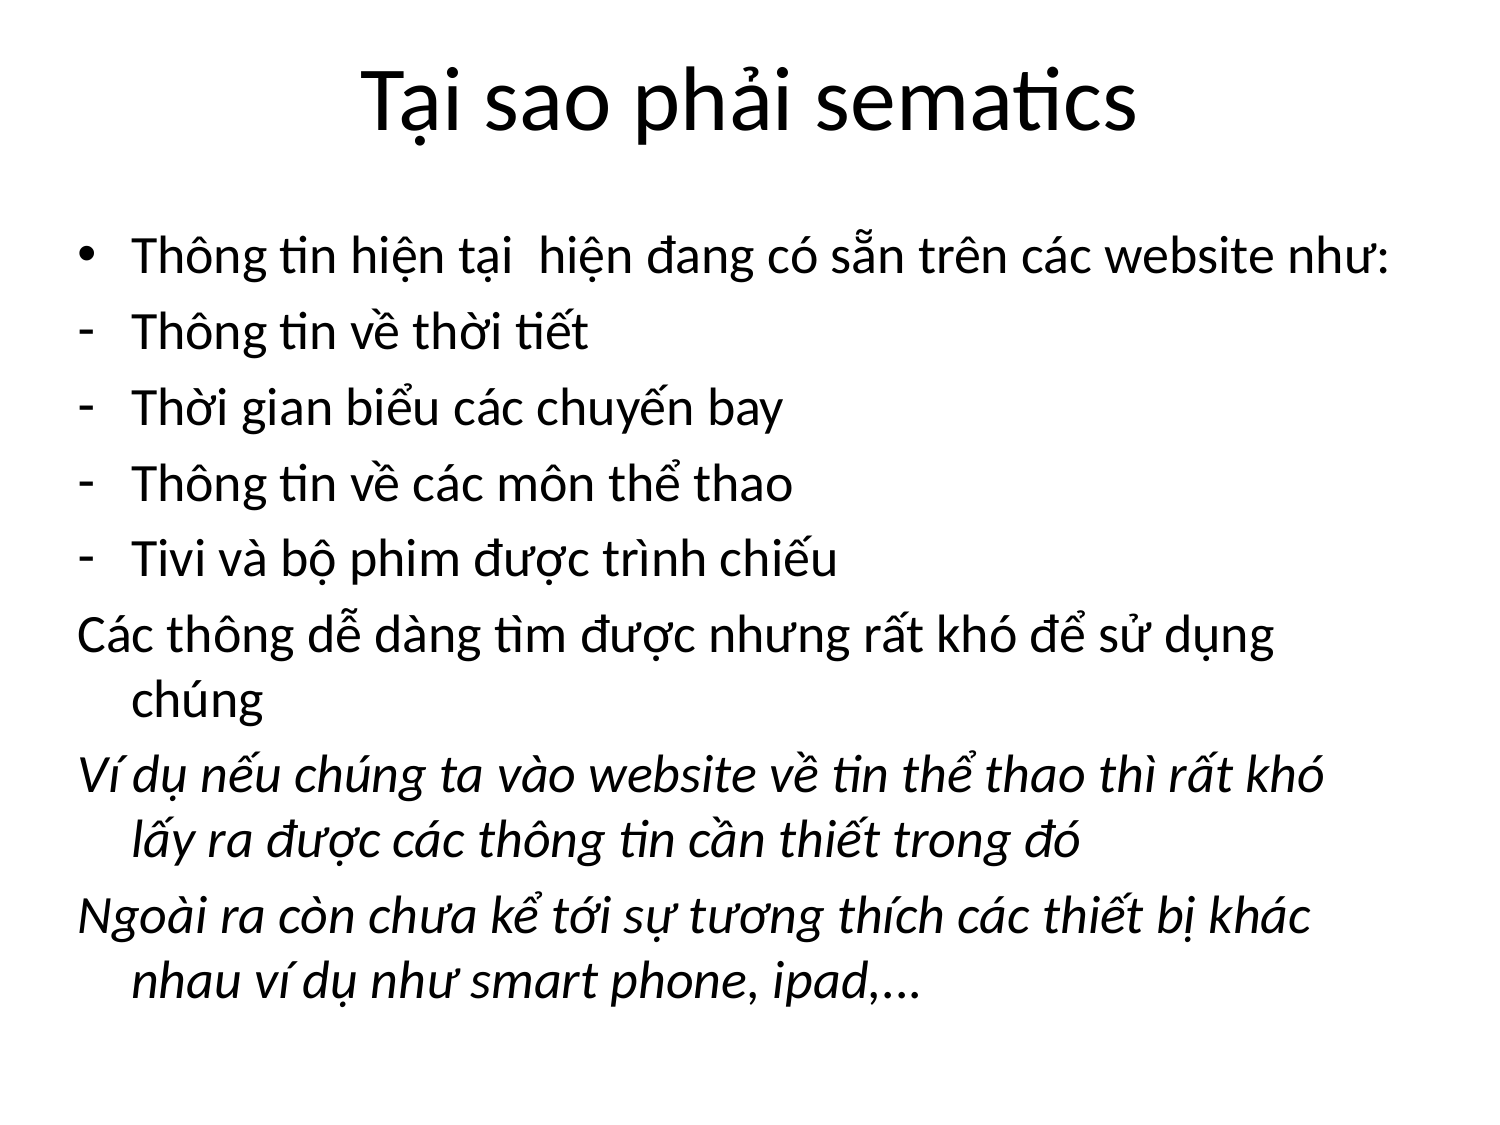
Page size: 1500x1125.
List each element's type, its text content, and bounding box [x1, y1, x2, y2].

title Tại sao phải sematics [75, 0, 1425, 188]
list Thông tin hiện tại hiện đang có sẵn trên các website như: Thông tin về thời tiết Thời gian biểu các chuyến bay Thông tin về các môn thể thao Tivi và bộ phim được trình chiếu Các thông dễ dàng tìm được nhưng rất khó để sử dụng chúng Ví dụ nếu chúng ta vào website về tin thể thao thì rất khó lấy ra được các thông tin cần thiết trong đó Ngoài ra còn chưa kể tới sự tương thích các thiết bị khác nhau ví dụ như smart phone, ipad,... [62, 212, 1413, 1050]
